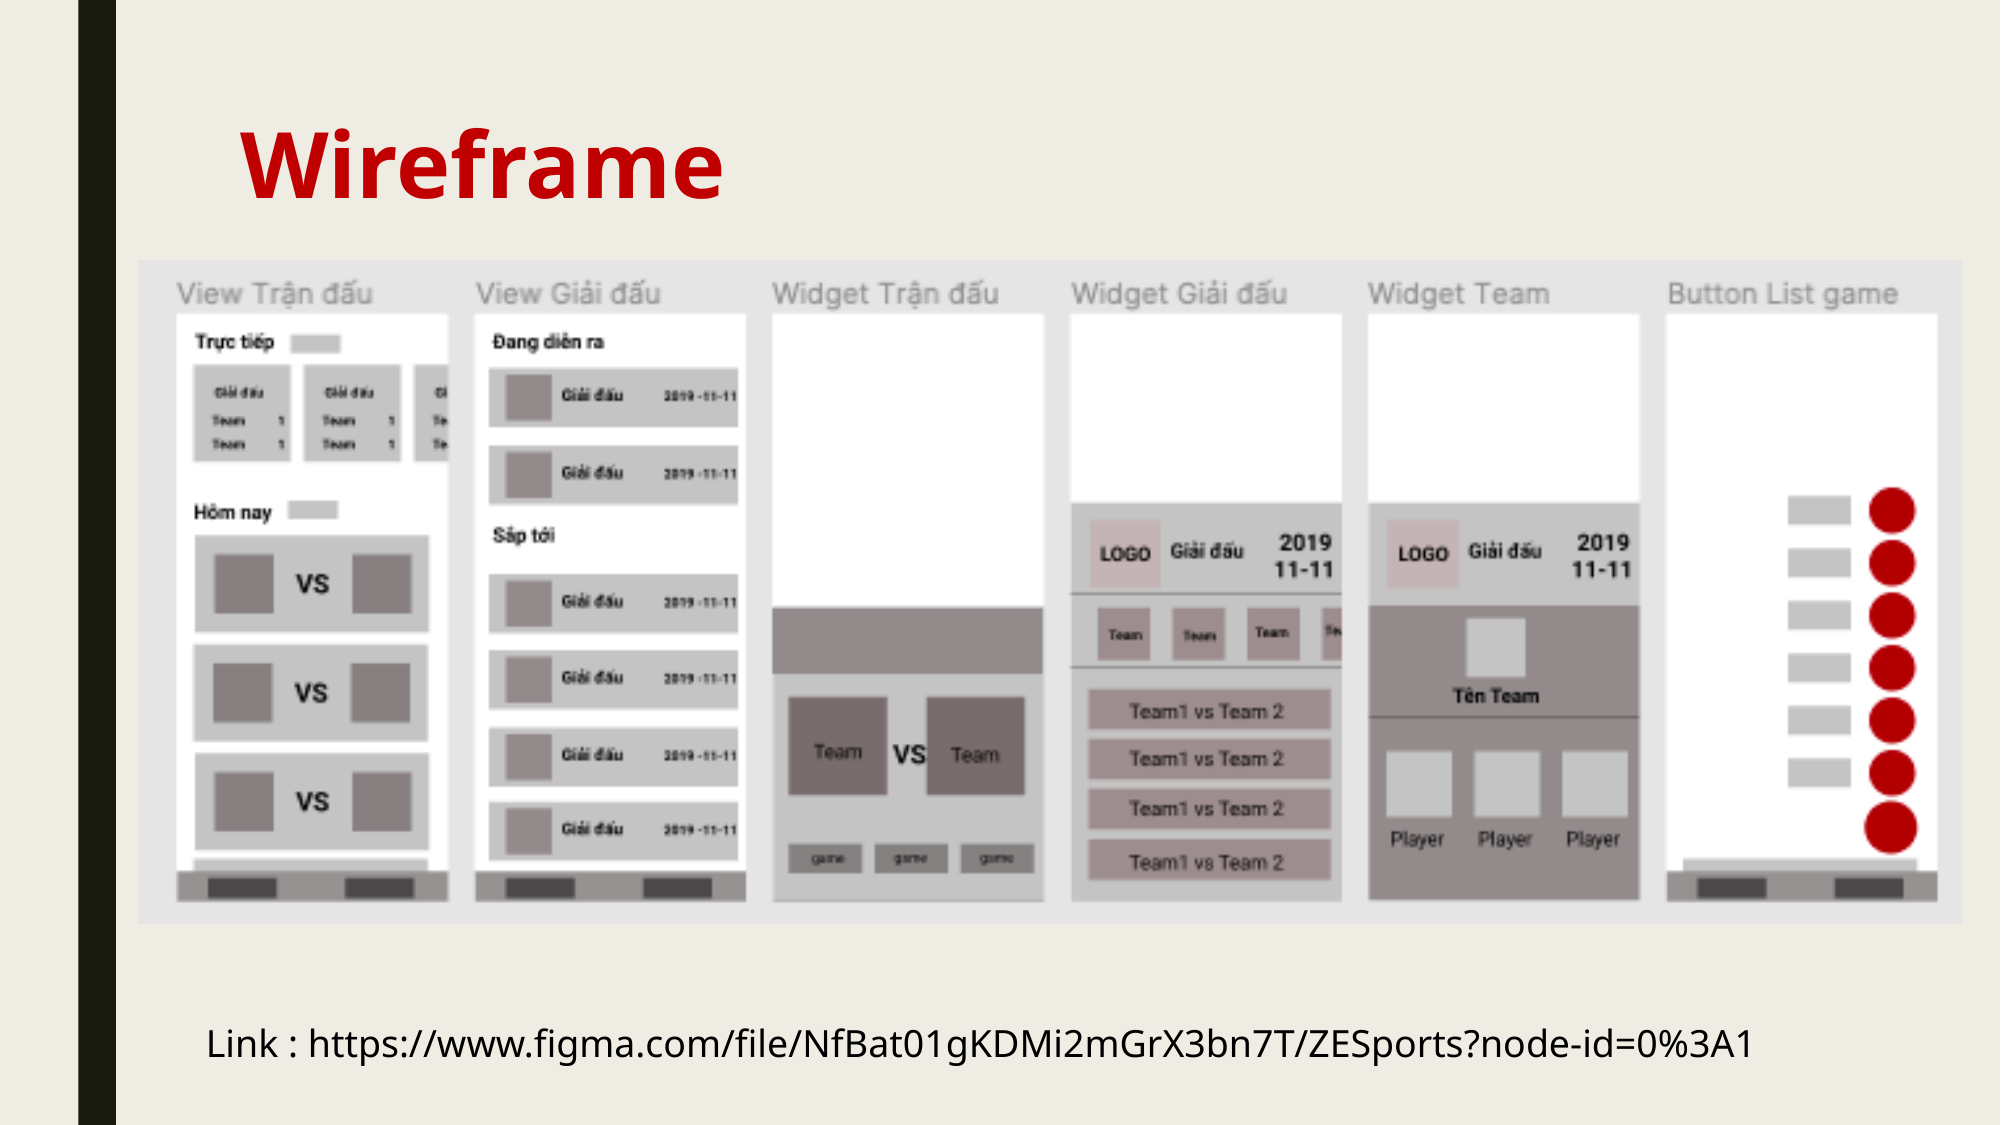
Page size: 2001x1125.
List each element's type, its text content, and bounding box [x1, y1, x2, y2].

picture [138, 260, 1962, 924]
text_box Link : https://www.figma.com/file/NfBat01gKDMi2mGrX3bn7T/ZESports?node-id=0%3A1 [191, 1012, 1773, 1073]
title Wireframe [225, 112, 1800, 260]
